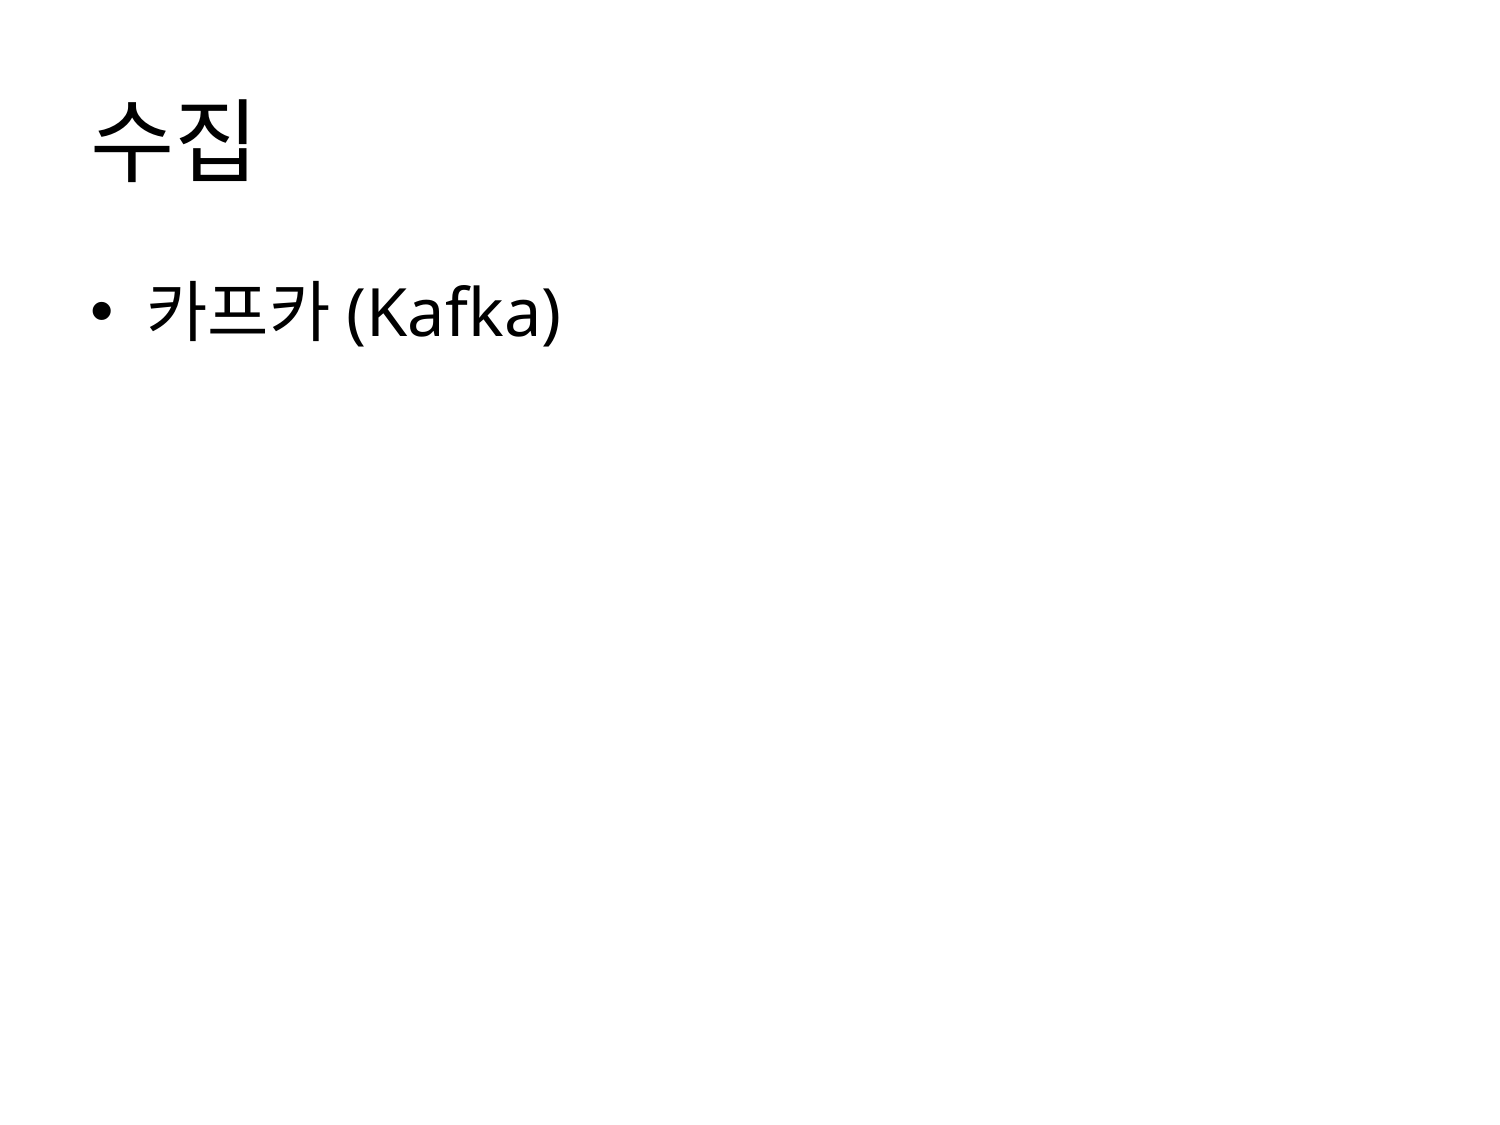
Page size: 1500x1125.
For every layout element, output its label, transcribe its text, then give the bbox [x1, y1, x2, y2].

list 카프카(Kafka) [75, 262, 1425, 1005]
title 수집 [75, 45, 1425, 233]
